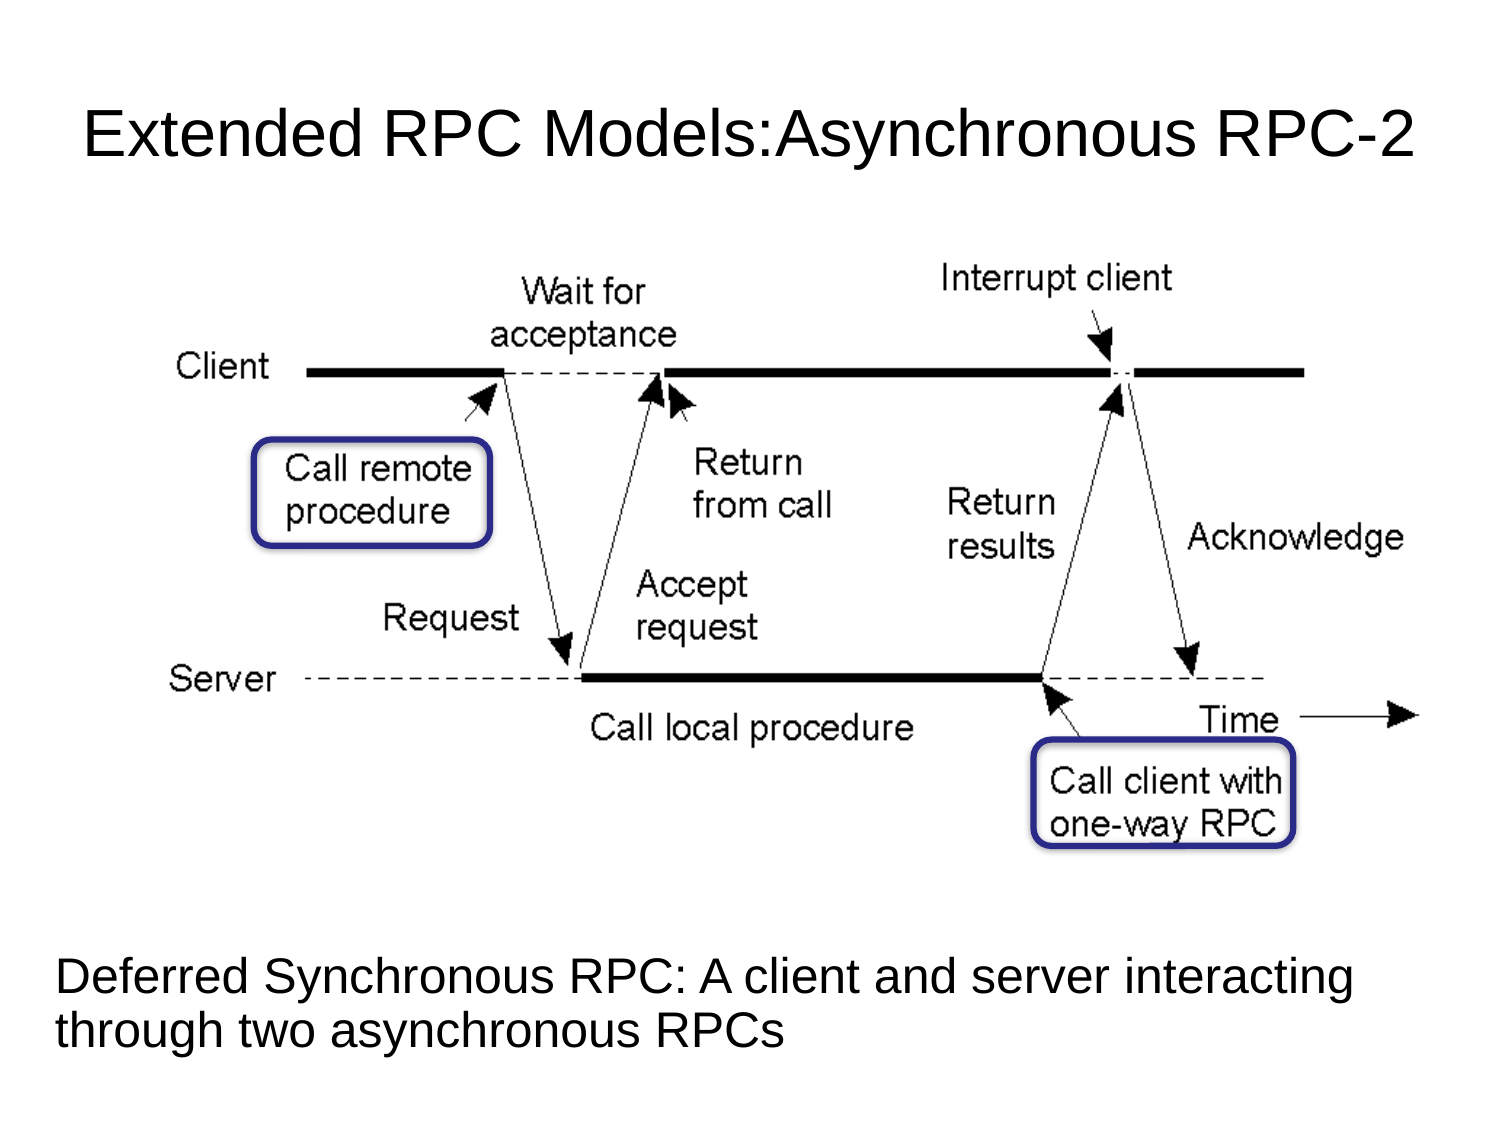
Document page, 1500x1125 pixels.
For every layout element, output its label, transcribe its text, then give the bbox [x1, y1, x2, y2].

list Deferred Synchronous RPC: A client and server interacting through two asynchronous RPCs [40, 942, 1472, 1075]
picture [54, 224, 1451, 860]
title Extended RPC Models:Asynchronous RPC-2 [0, 37, 1500, 222]
